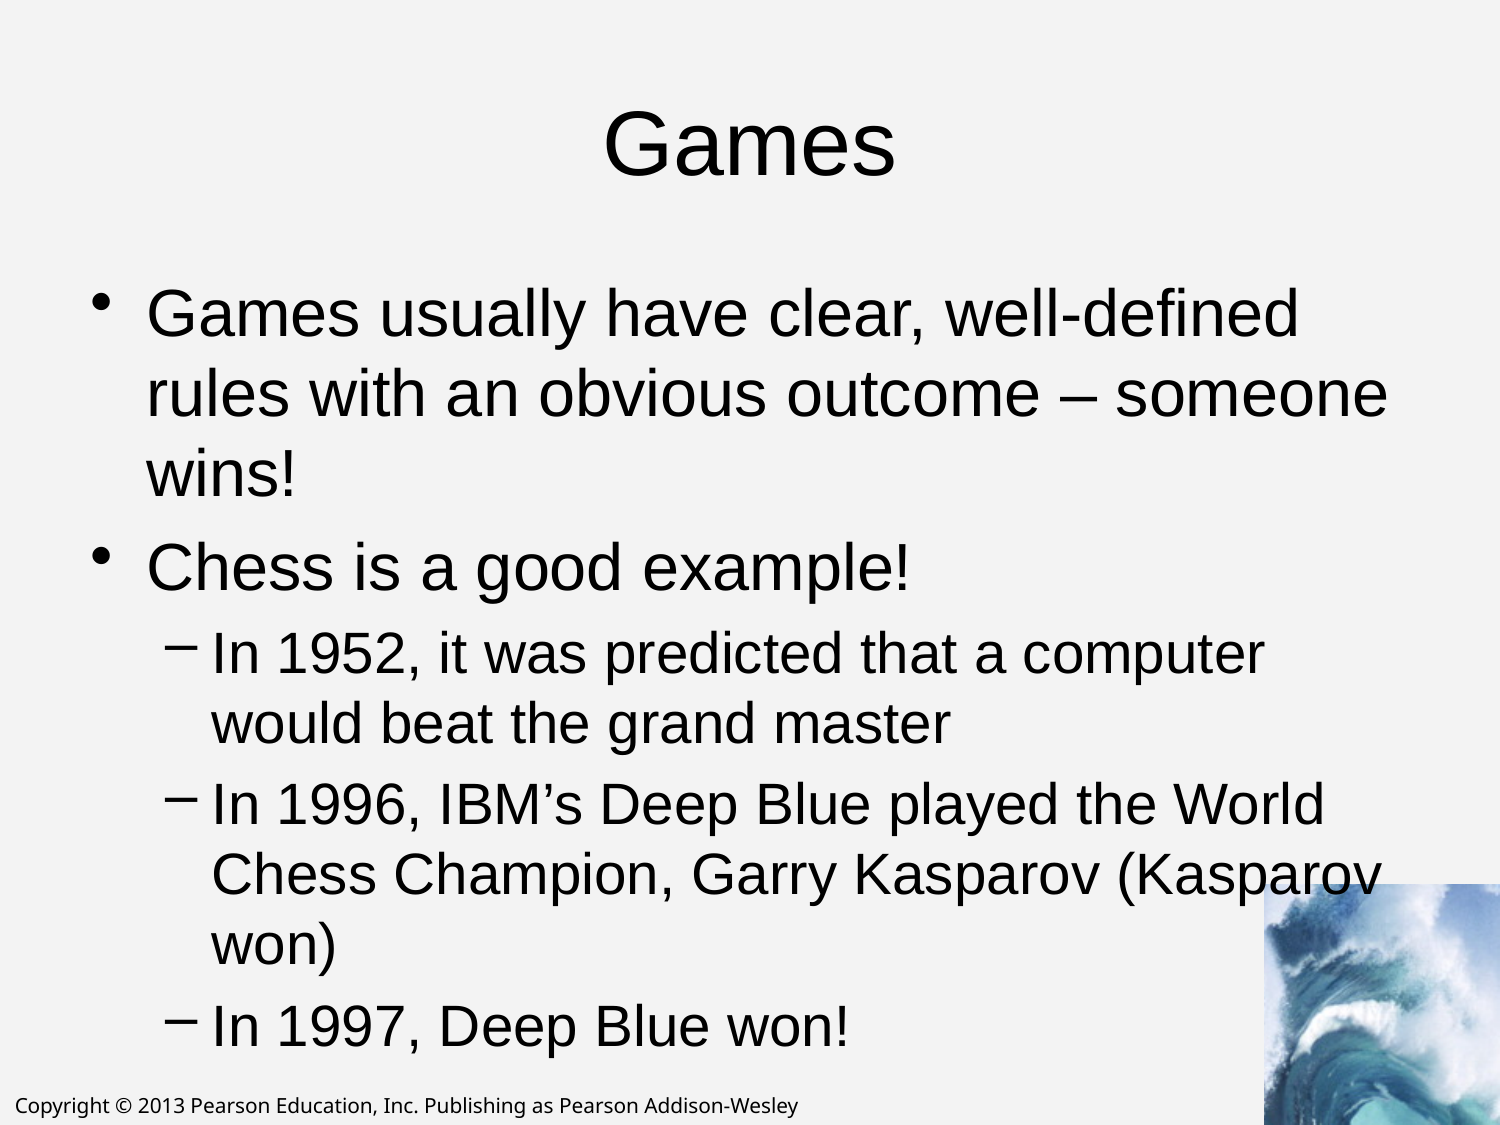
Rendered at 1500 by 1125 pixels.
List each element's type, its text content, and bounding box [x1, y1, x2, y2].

title Games [74, 44, 1426, 233]
picture [1264, 884, 1500, 1125]
list Games usually have clear, well-defined rules with an obvious outcome – someone wins! Chess is a good example! In 1952, it was predicted that a computer would beat the grand master In 1996, IBM’s Deep Blue played the World Chess Champion, Garry Kasparov (Kasparov won) In 1997, Deep Blue won! [74, 262, 1426, 1006]
